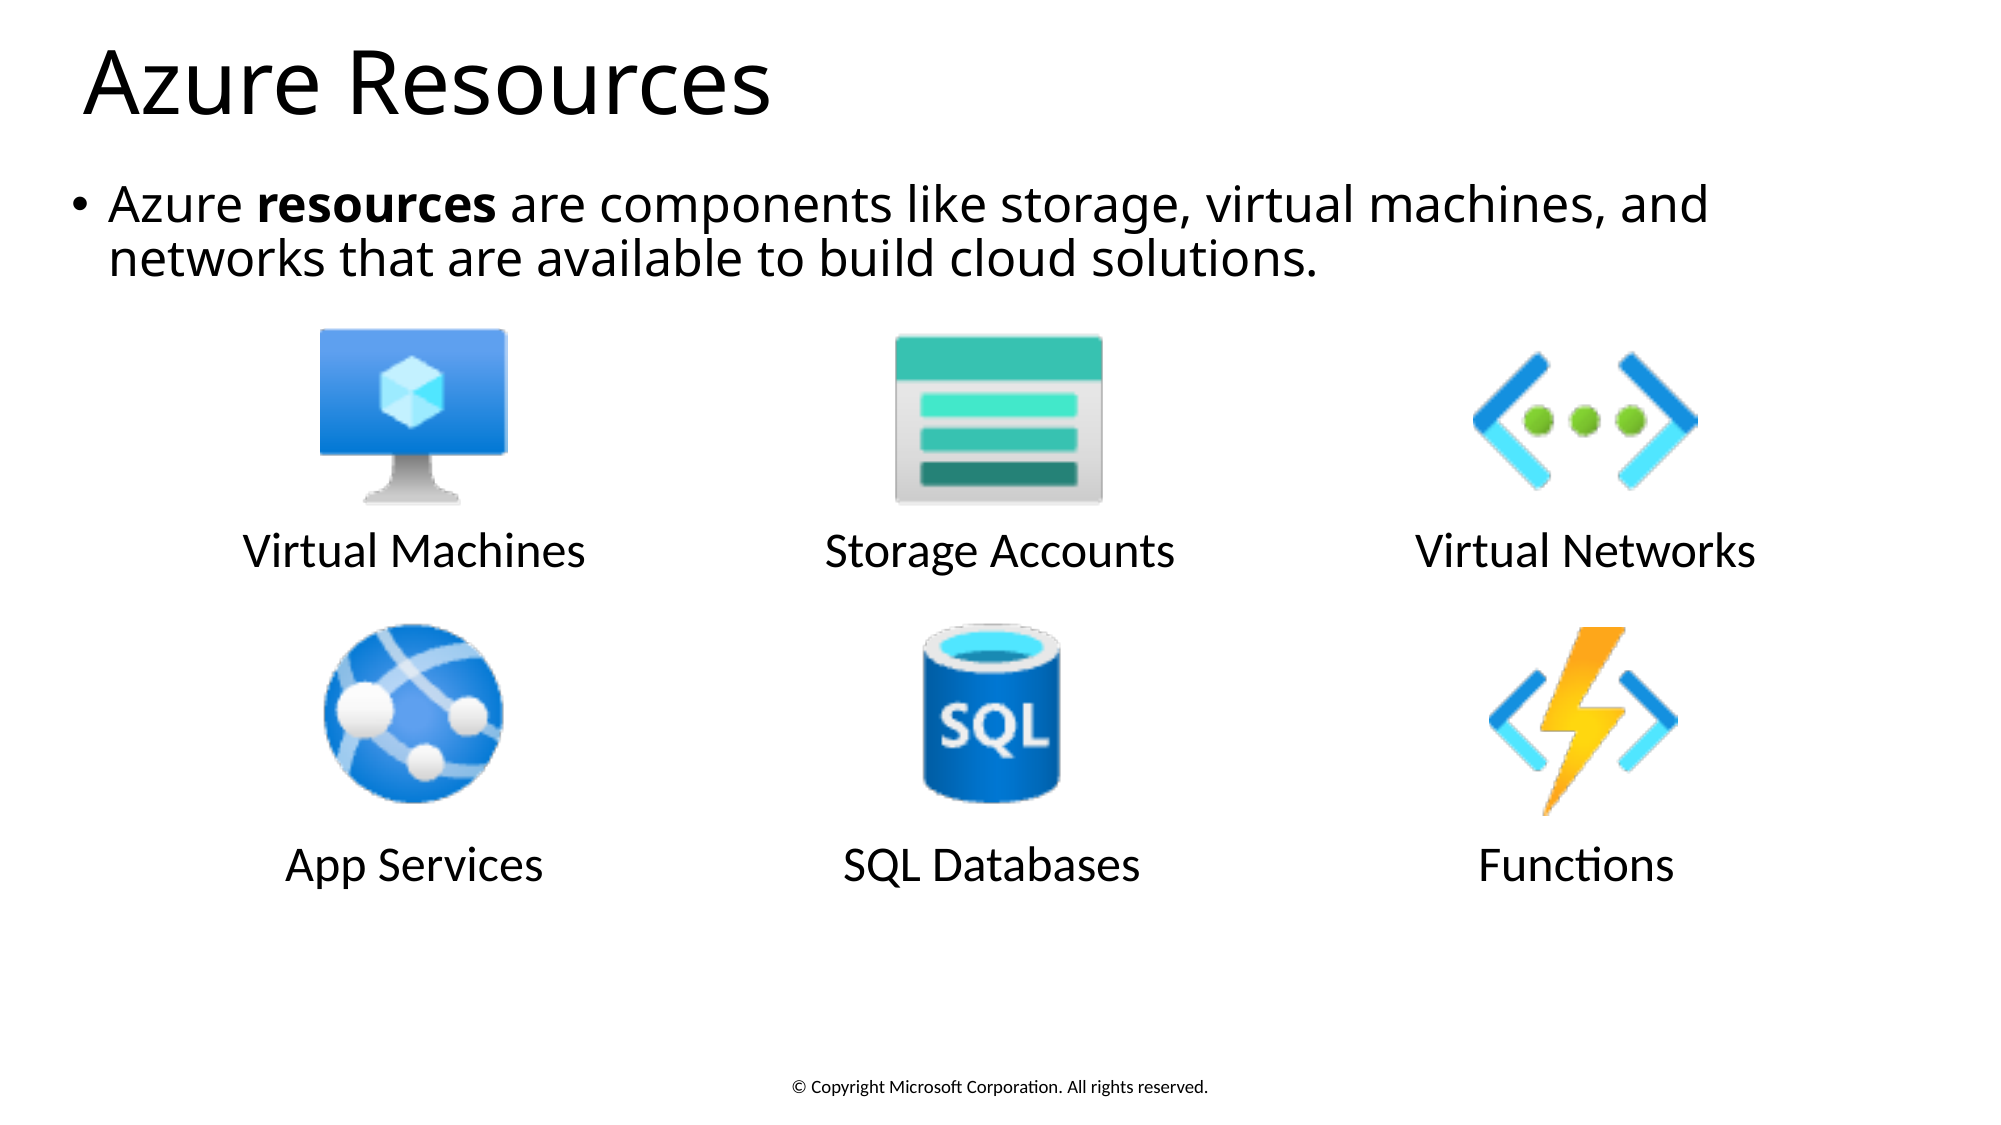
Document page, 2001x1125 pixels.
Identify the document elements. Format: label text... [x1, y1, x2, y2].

title Azure Resources [68, 30, 1930, 142]
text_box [198, 309, 1802, 918]
list Azure resources are components like storage, virtual machines, and networks that are available to build cloud solutions. [71, 164, 1932, 833]
